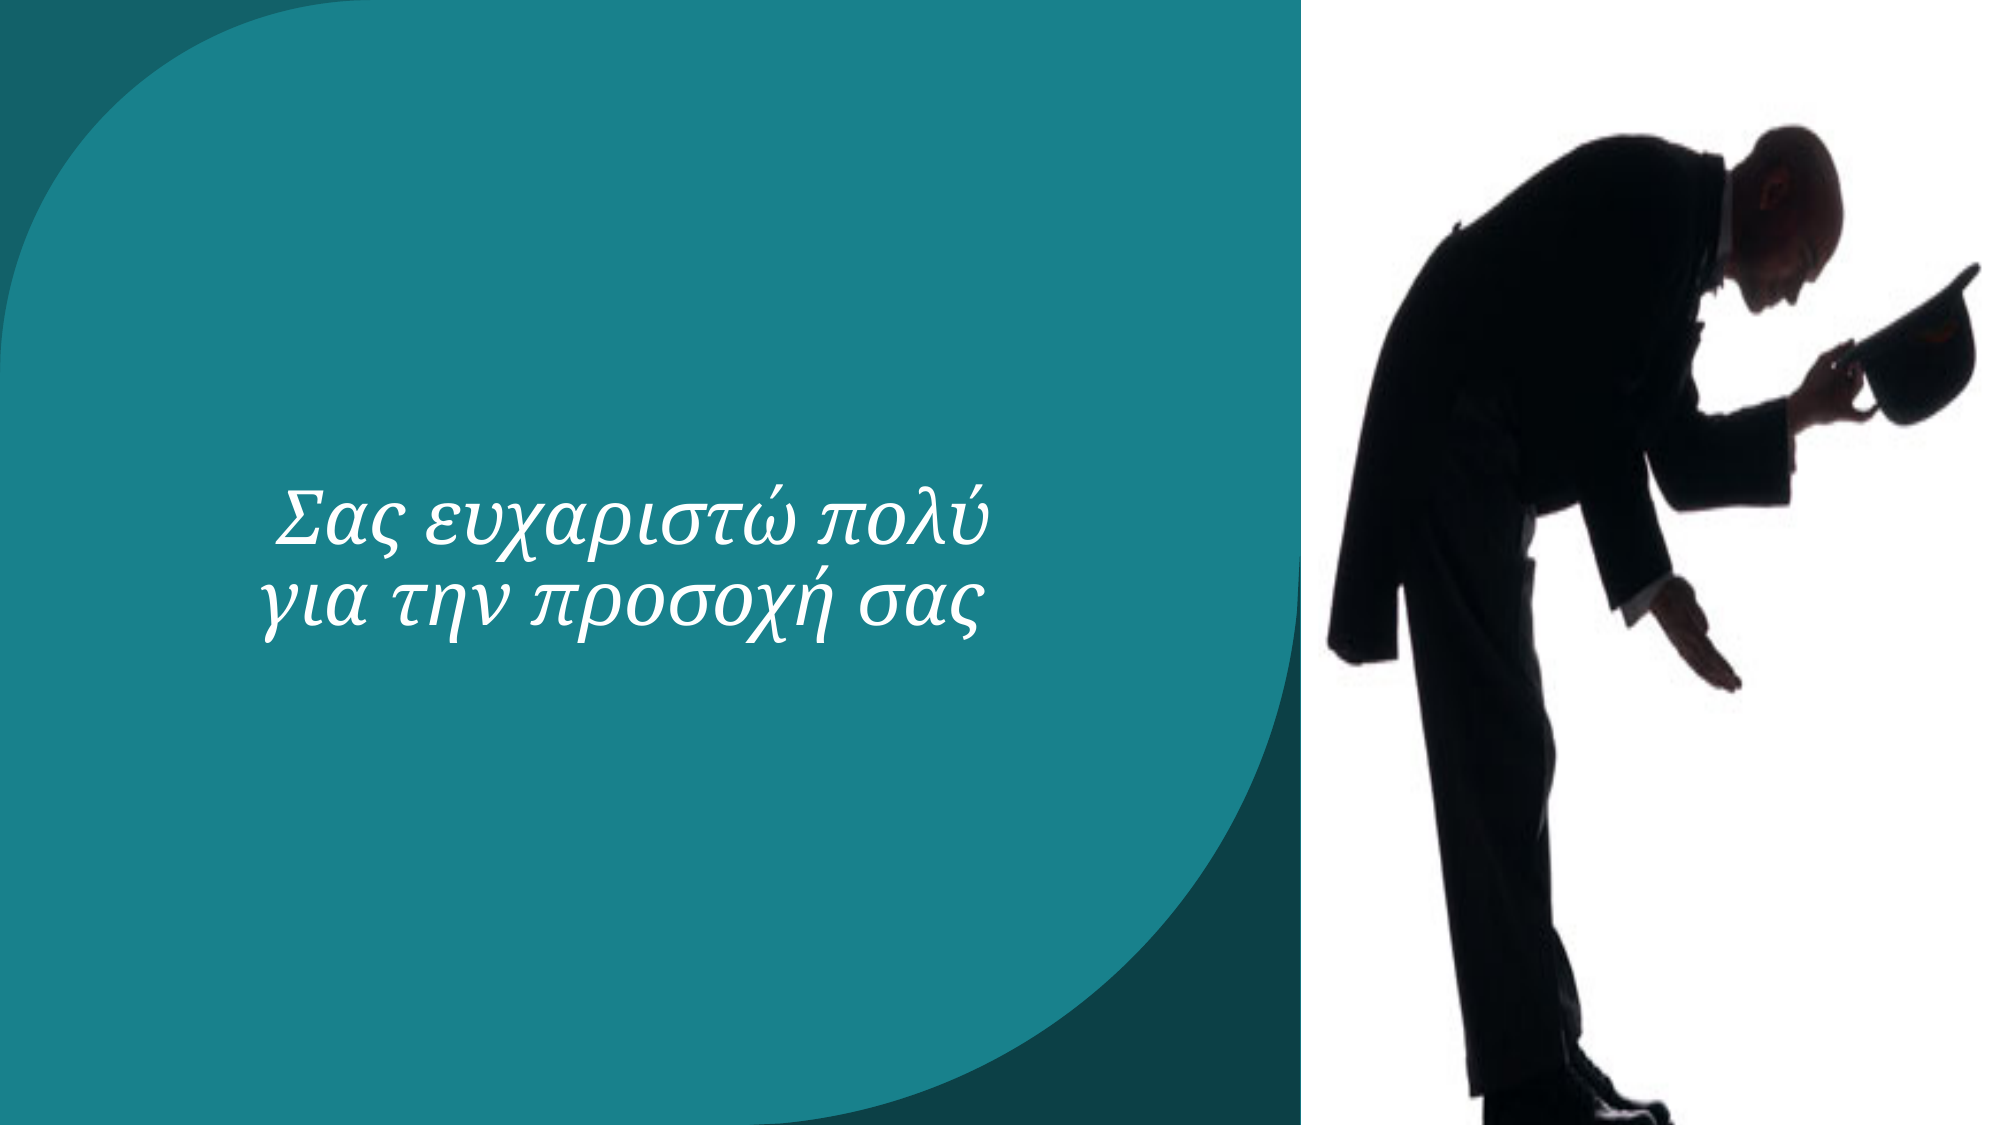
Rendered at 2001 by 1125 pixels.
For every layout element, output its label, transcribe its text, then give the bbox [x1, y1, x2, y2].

title Σας ευχαριστώ πολύ για την προσοχή σας [225, 232, 1169, 890]
picture [1300, 0, 2000, 1125]
